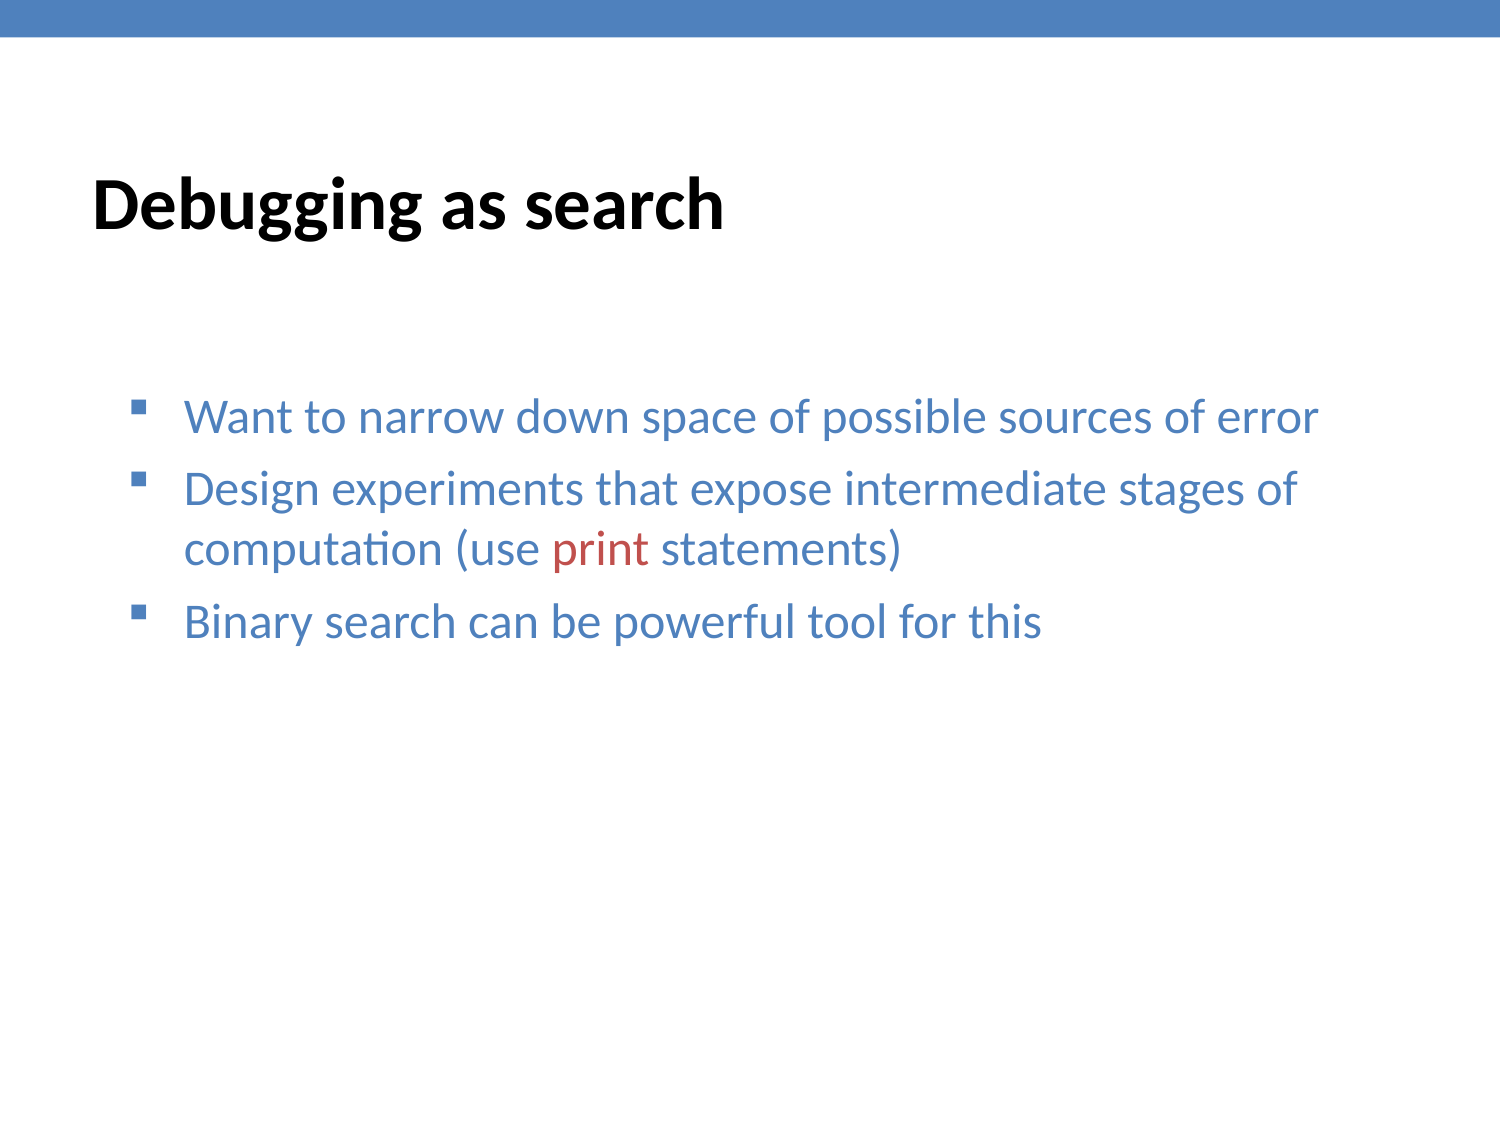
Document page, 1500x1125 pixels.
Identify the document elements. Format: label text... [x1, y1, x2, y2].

text_box Want to narrow down space of possible sources of error Design experiments that expose intermediate stages of computation (use print statements) Binary search can be powerful tool for this [112, 375, 1388, 729]
text_box Debugging as search [77, 79, 1353, 321]
text_box [0, 0, 1500, 38]
